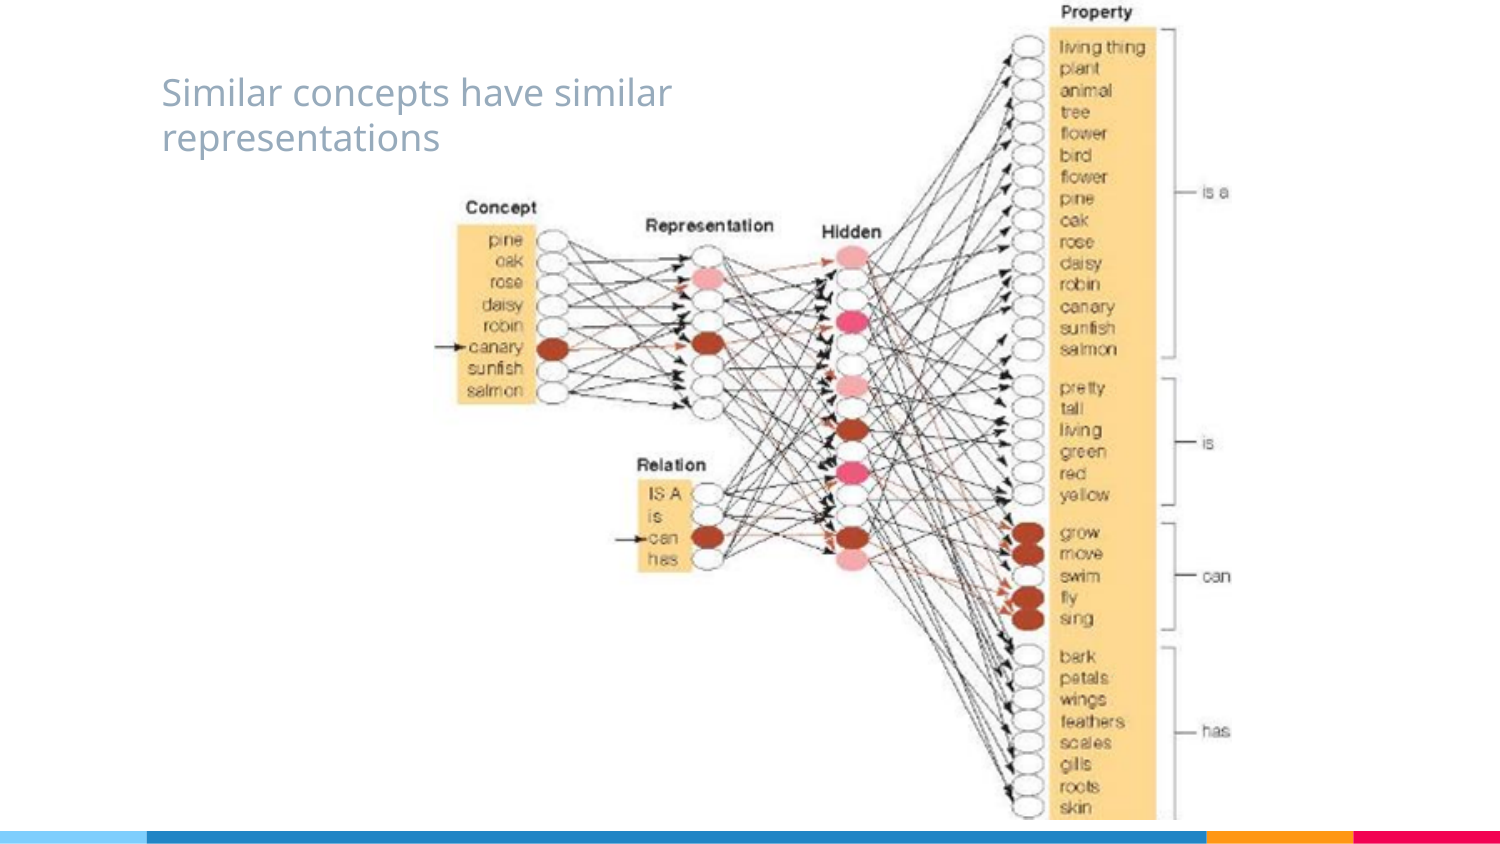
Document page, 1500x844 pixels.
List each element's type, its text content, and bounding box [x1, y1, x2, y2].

picture [433, 0, 1232, 820]
title Similar concepts have similar representations [146, 33, 428, 175]
